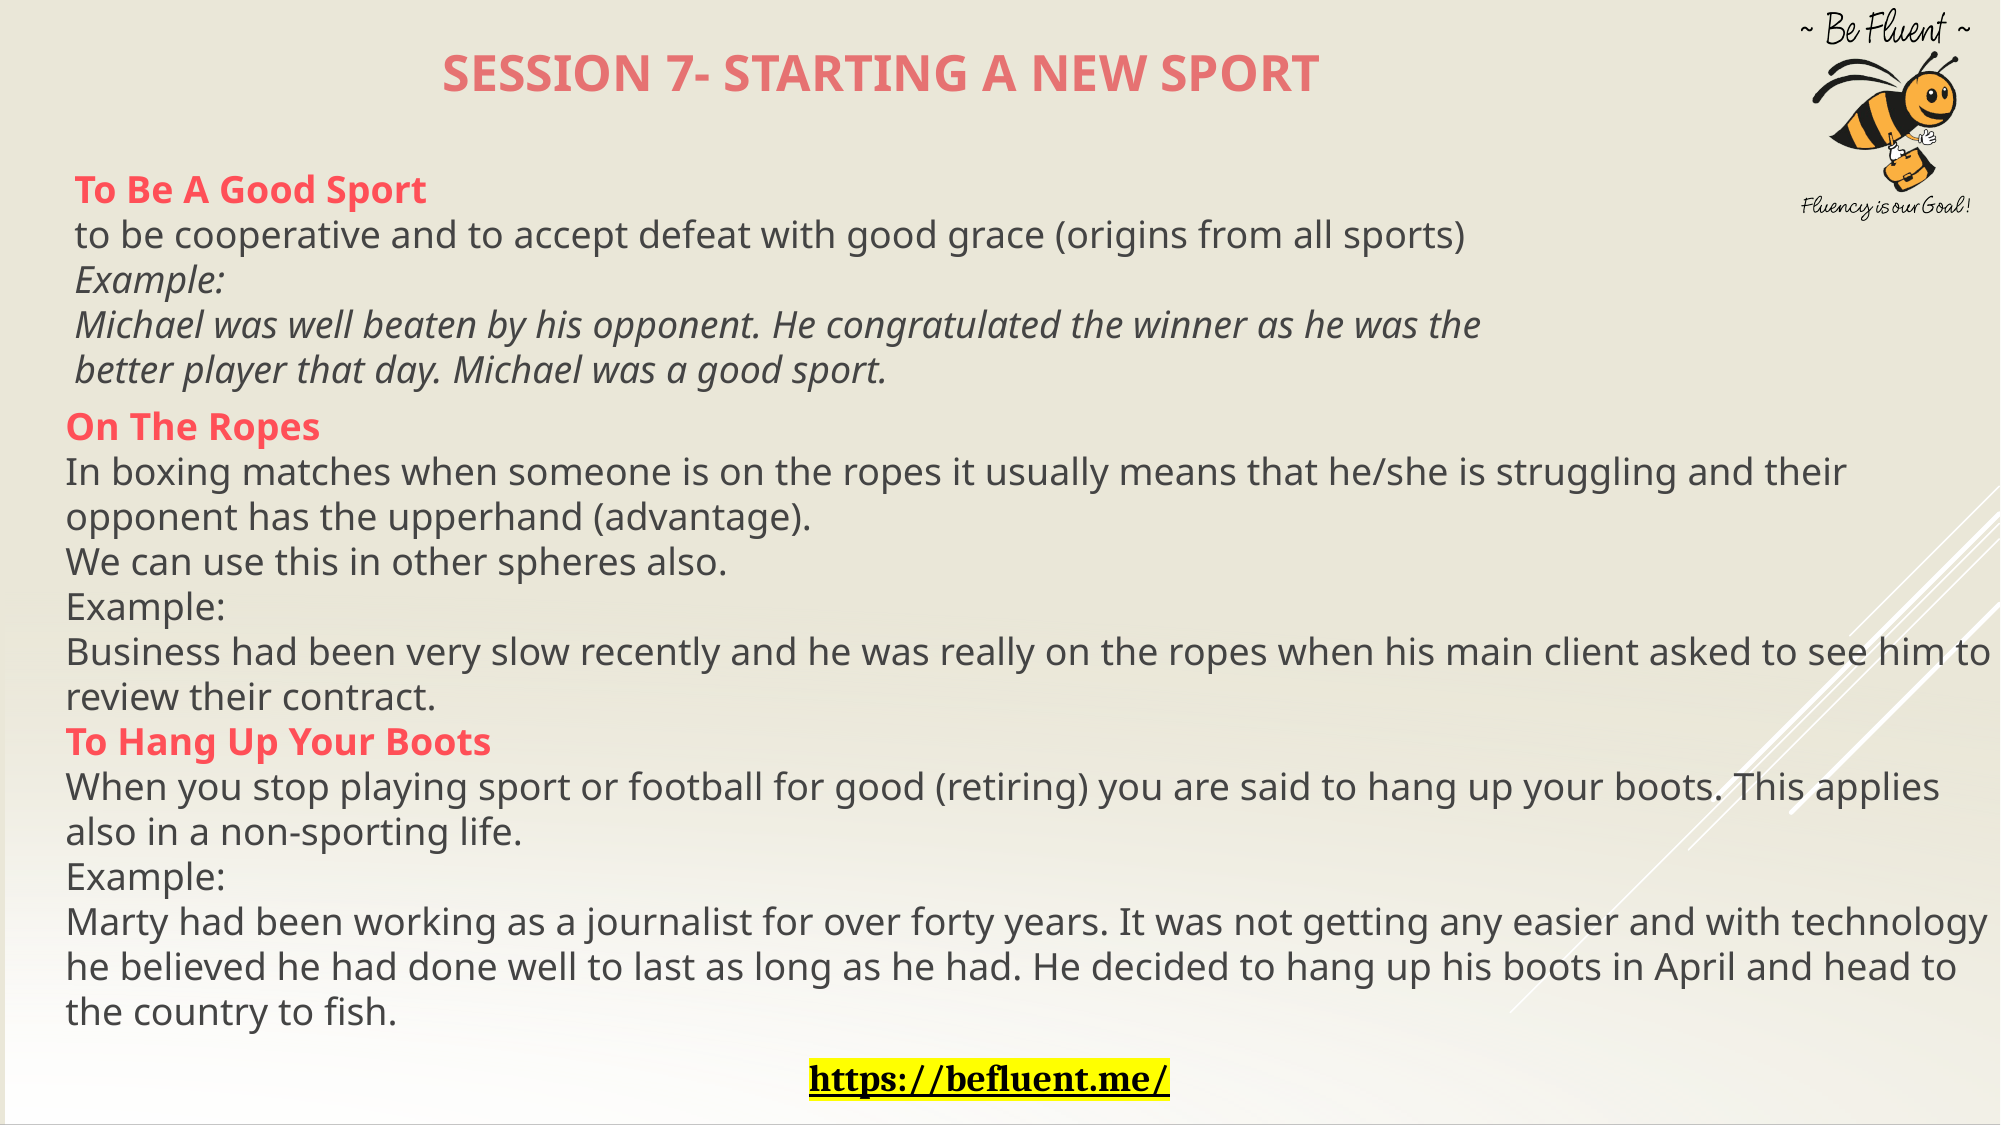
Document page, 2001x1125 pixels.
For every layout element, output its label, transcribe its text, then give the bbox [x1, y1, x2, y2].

text_box To Be A Good Sport to be cooperative and to accept defeat with good grace (origins from all sports) Example: Michael was well beaten by his opponent. He congratulated the winner as he was the better player that day. Michael was a good sport. [59, 159, 1543, 395]
text_box https://befluent.me/ [457, 1086, 1522, 1107]
picture [0, 0, 2001, 1125]
list [20, 148, 1980, 1025]
title Session 7- Starting a New Sport [117, 6, 1647, 137]
text_box On The Ropes In boxing matches when someone is on the ropes it usually means that he/she is struggling and their opponent has the upperhand (advantage). We can use this in other spheres also. Example: Business had been very slow recently and he was really on the ropes when his main client asked to see him to review their contract. To Hang Up Your Boots When you stop playing sport or football for good (retiring) you are said to hang up your boots. This applies also in a non-sporting life. Example: Marty had been working as a journalist for over forty years. It was not getting any easier and with technology he believed he had done well to last as long as he had. He decided to hang up his boots in April and head to the country to fish. [50, 395, 2000, 1086]
